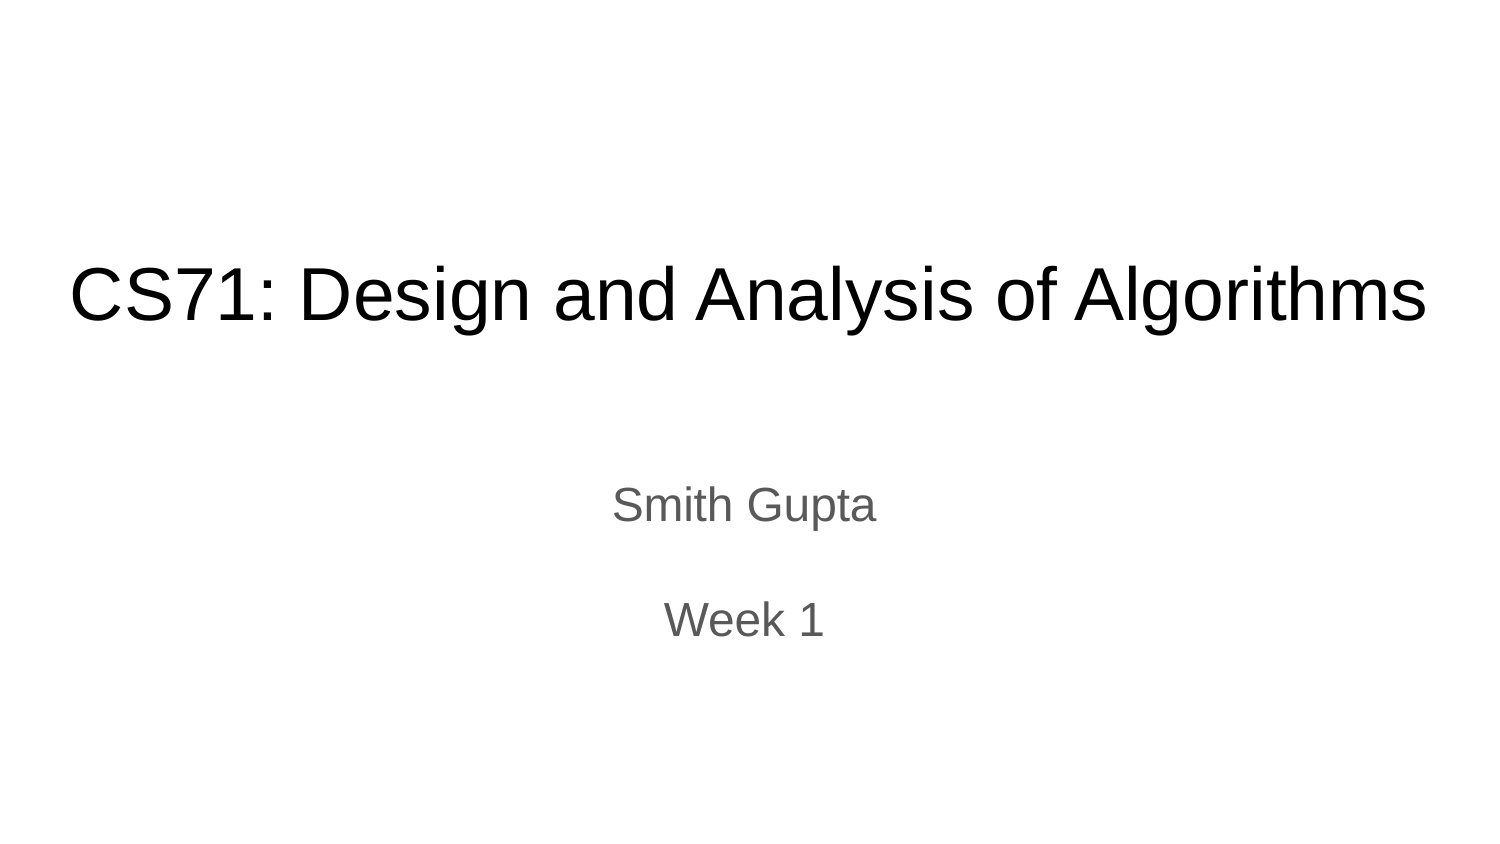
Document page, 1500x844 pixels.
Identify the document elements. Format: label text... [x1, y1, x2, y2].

subtitle Smith Gupta Week 1 [45, 458, 1444, 663]
title CS71: Design and Analysis of Algorithms [51, 122, 1449, 459]
